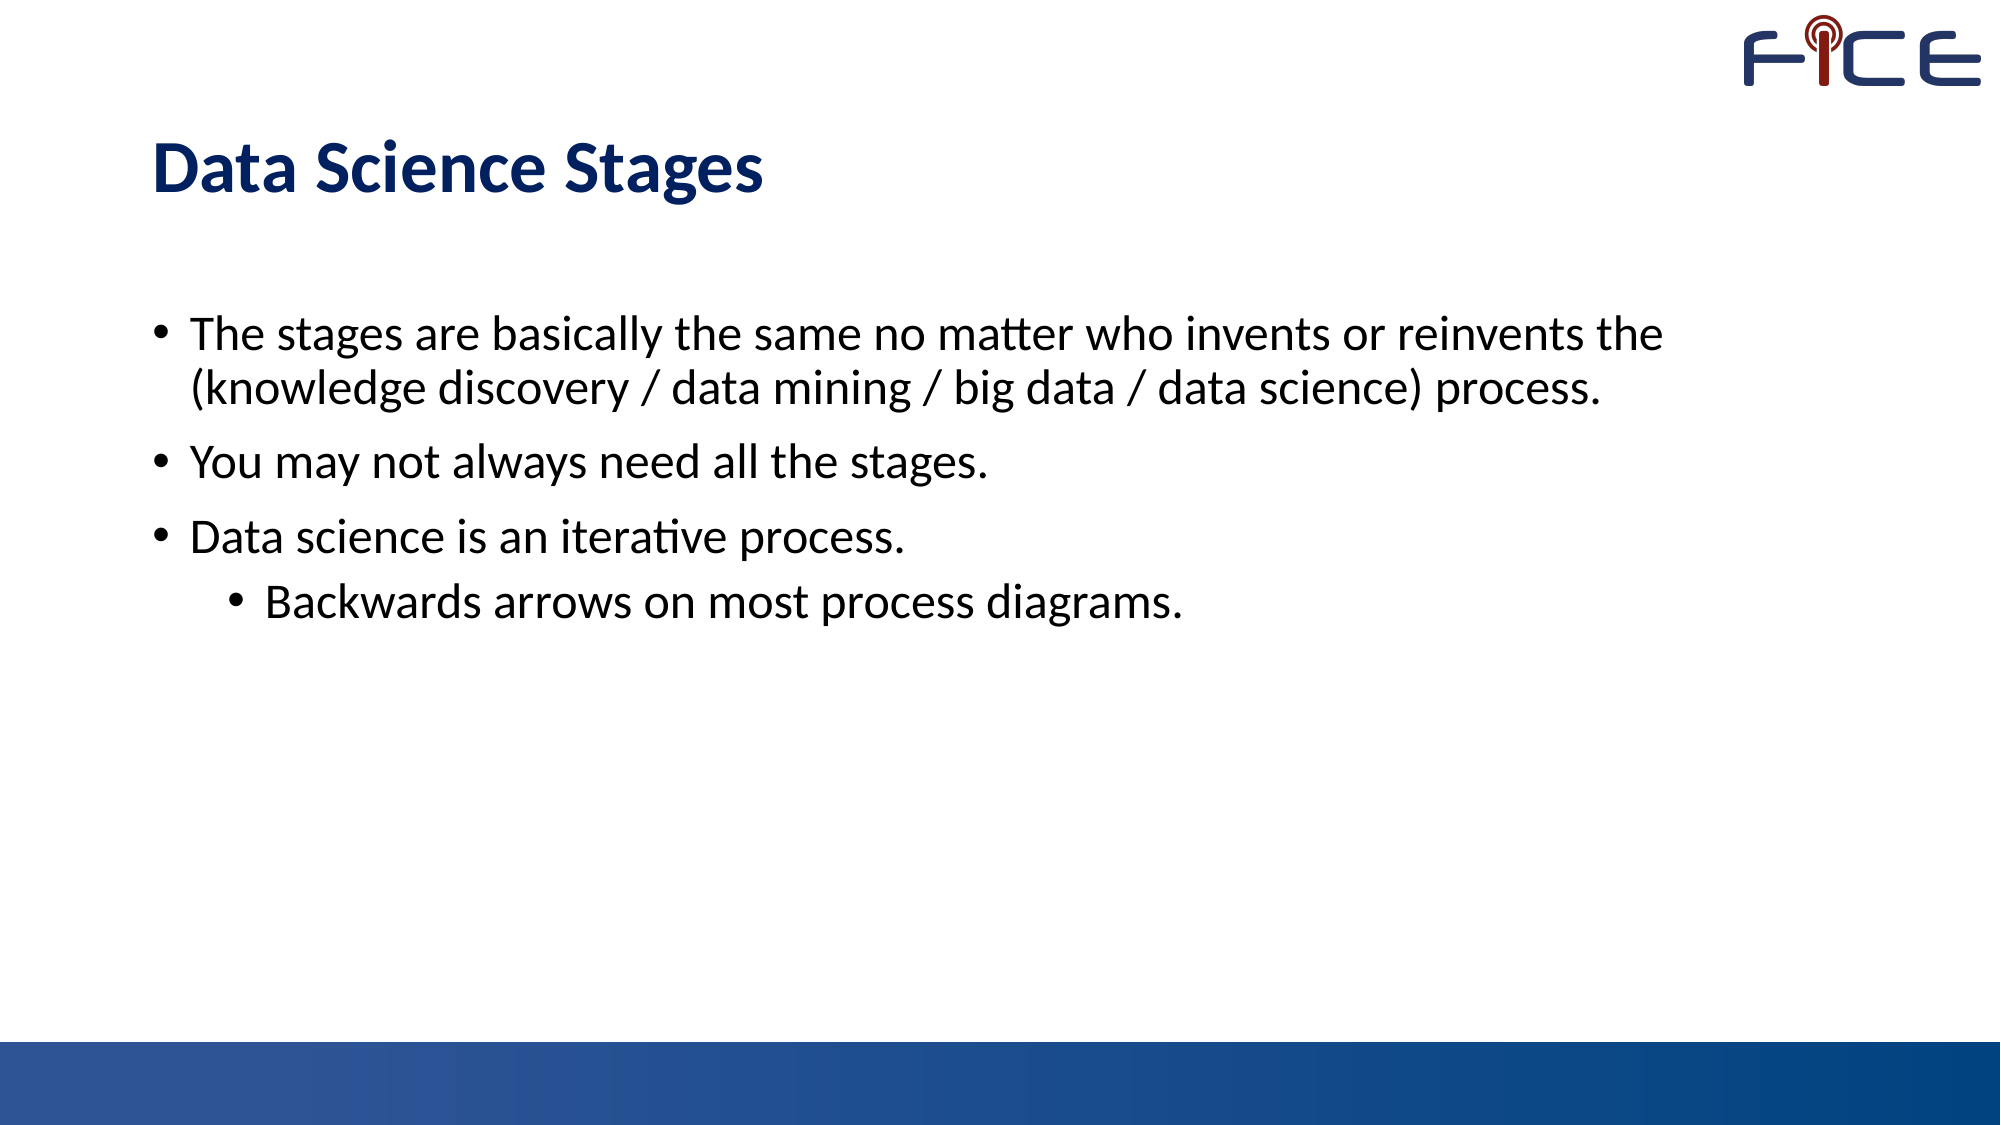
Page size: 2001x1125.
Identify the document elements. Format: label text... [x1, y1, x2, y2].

title Data Science Stages [137, 59, 1863, 278]
list The stages are basically the same no matter who invents or reinvents the (knowledge discovery / data mining / big data / data science) process. You may not always need all the stages. Data science is an iterative process. Backwards arrows on most process diagrams. [137, 299, 1863, 1014]
picture [1744, 15, 1981, 86]
